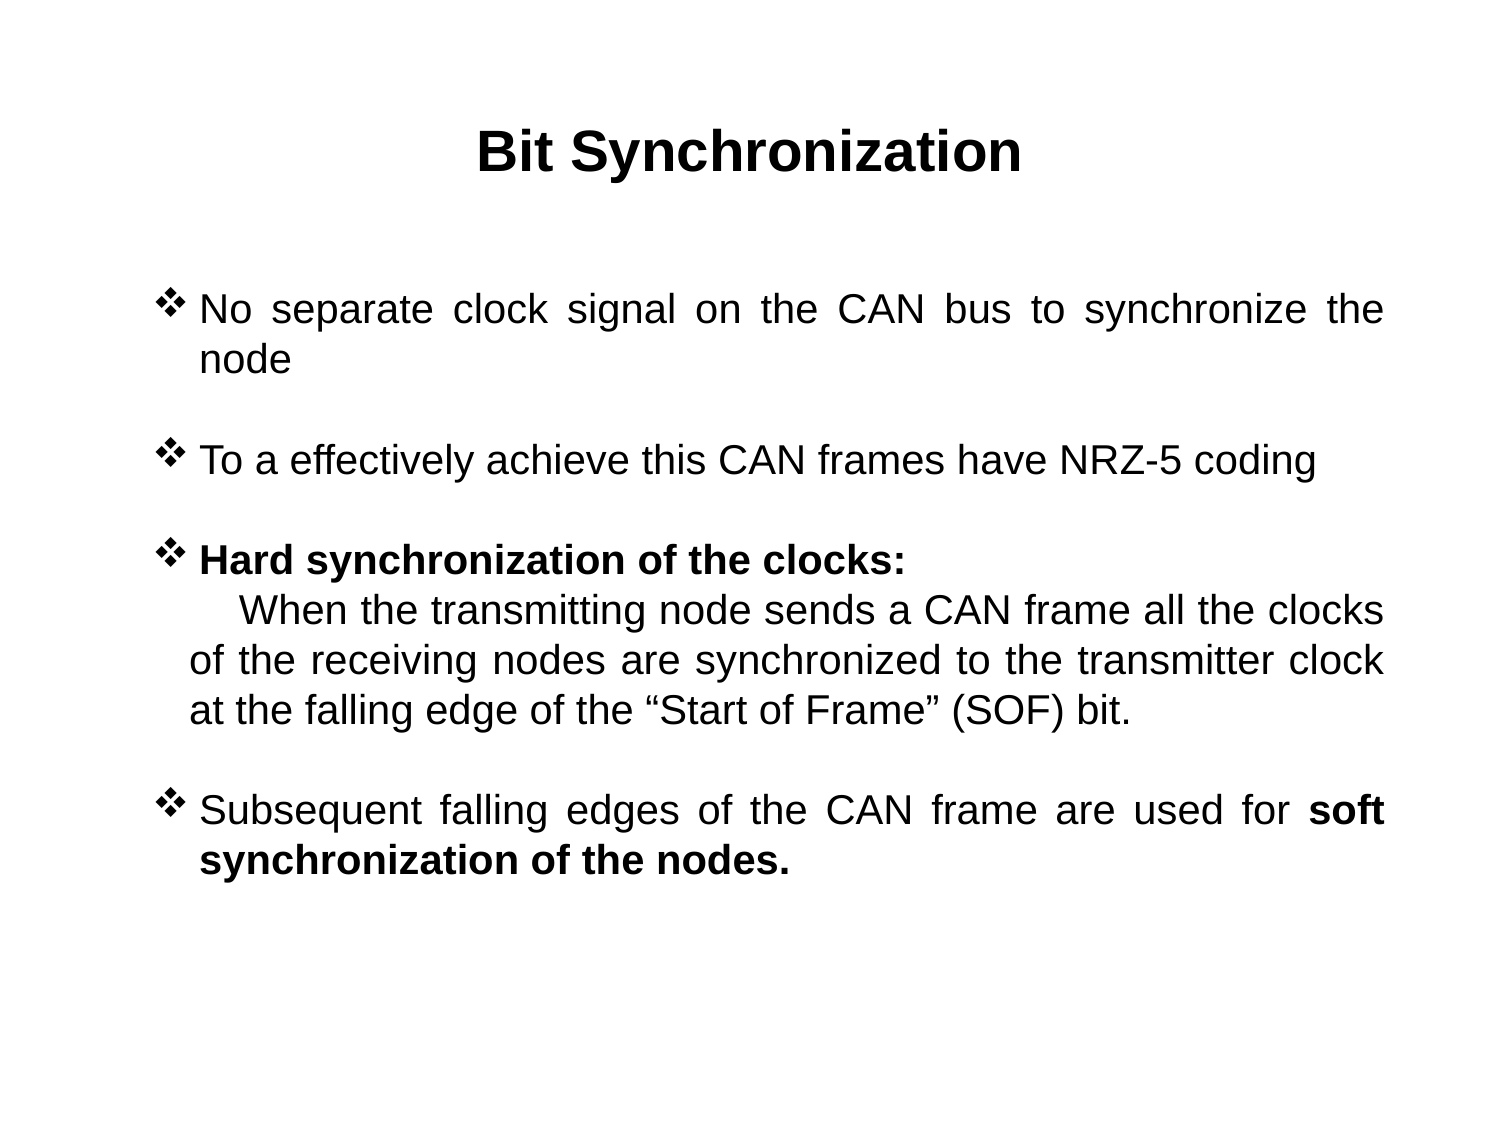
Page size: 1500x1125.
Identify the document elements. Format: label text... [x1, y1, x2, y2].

text_box No separate clock signal on the CAN bus to synchronize the node To a effectively achieve this CAN frames have NRZ-5 coding Hard synchronization of the clocks: When the transmitting node sends a CAN frame all the clocks of the receiving nodes are synchronized to the transmitter clock at the falling edge of the “Start of Frame” (SOF) bit. Subsequent falling edges of the CAN frame are used for soft synchronization of the nodes. [137, 274, 1400, 935]
text_box Bit Synchronization [112, 106, 1388, 191]
